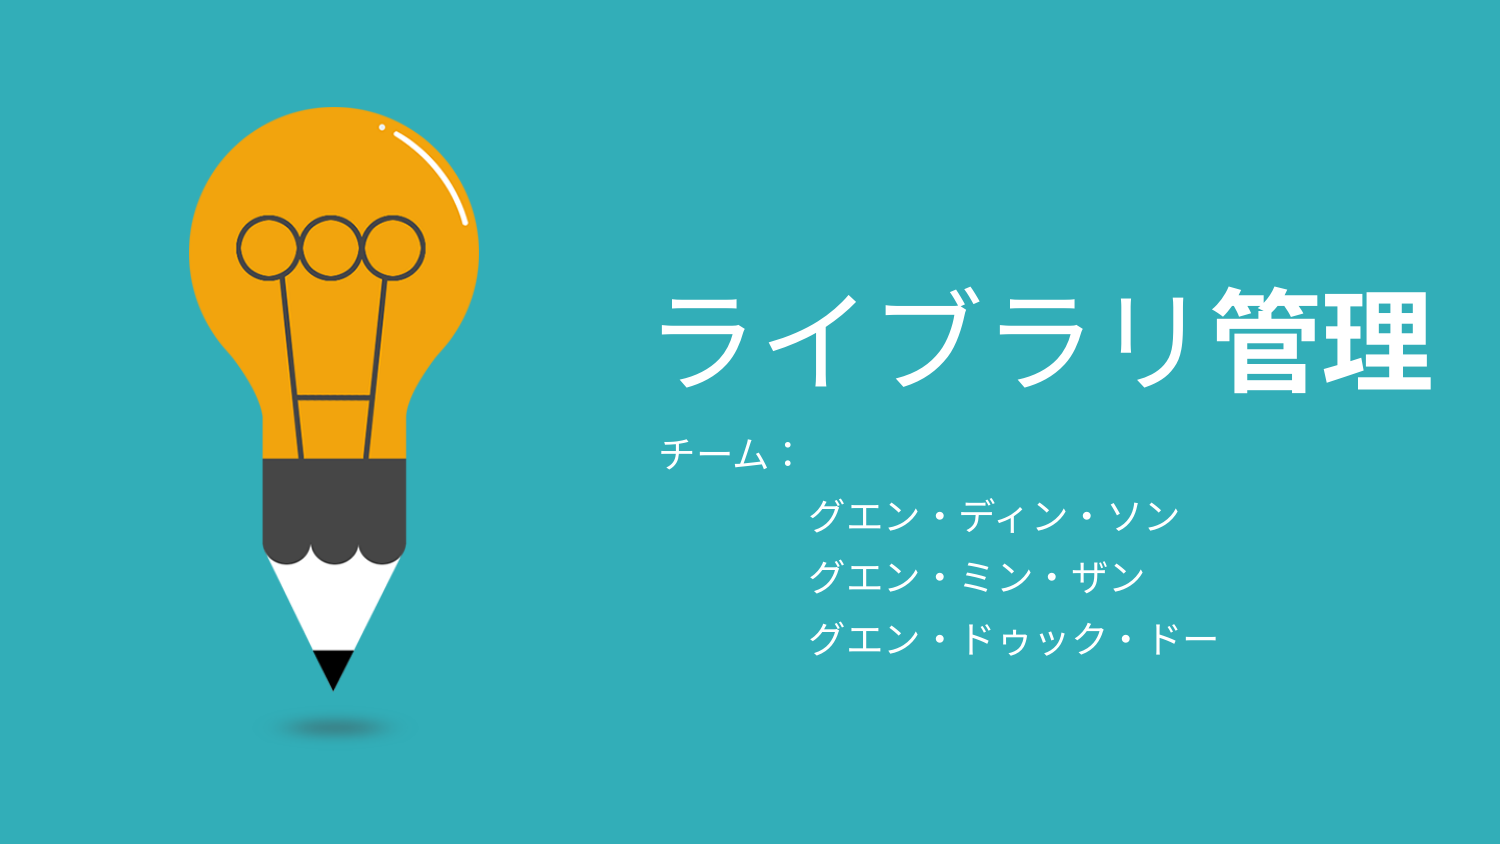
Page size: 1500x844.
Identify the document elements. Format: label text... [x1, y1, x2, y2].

list チーム： グエン・ディン・ソン グエン・ミン・ザン グエン・ドゥック・ドー [643, 457, 1500, 635]
picture [189, 107, 479, 751]
list ライブラリ管理 [631, 249, 1500, 427]
